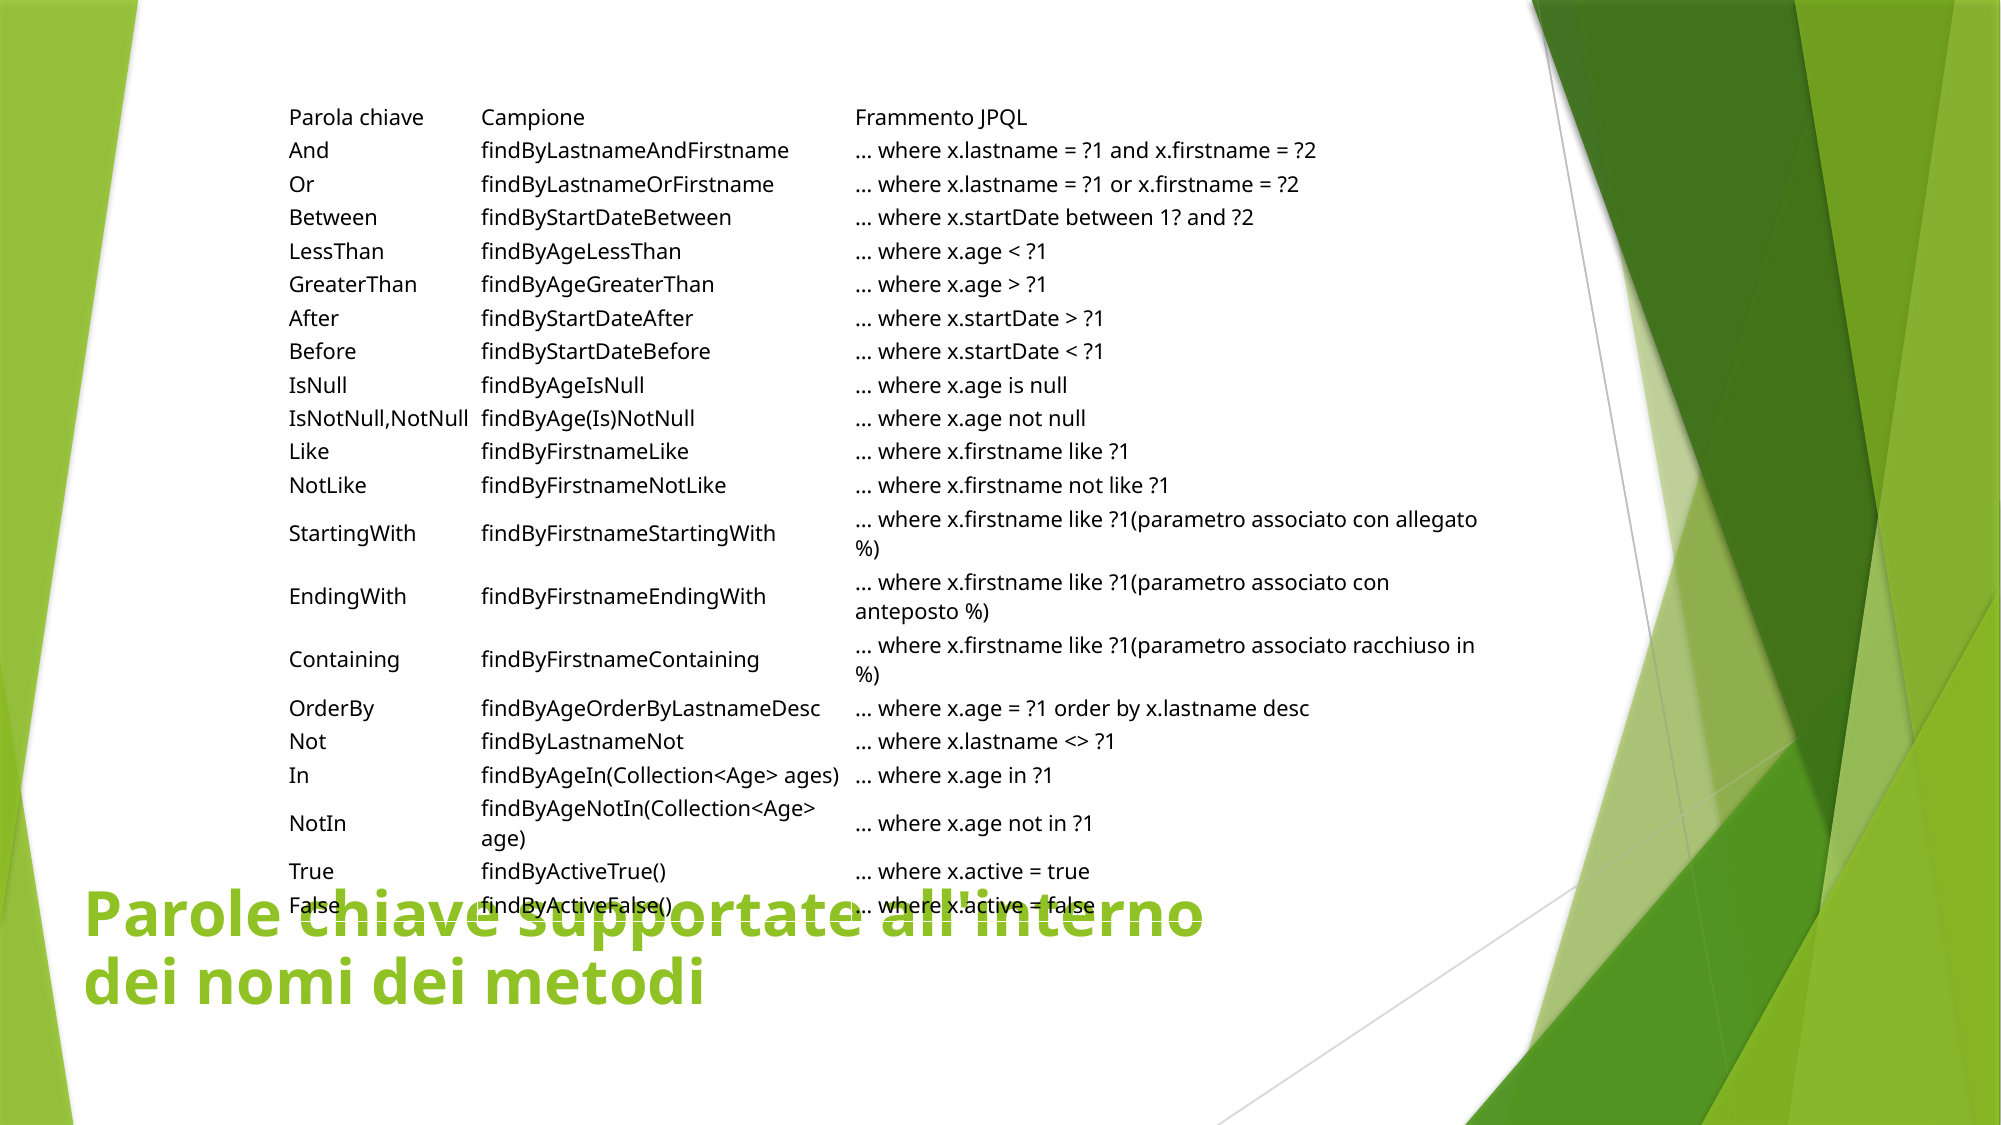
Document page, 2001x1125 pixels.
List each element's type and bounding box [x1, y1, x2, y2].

text_box [0, 0, 2000, 1125]
